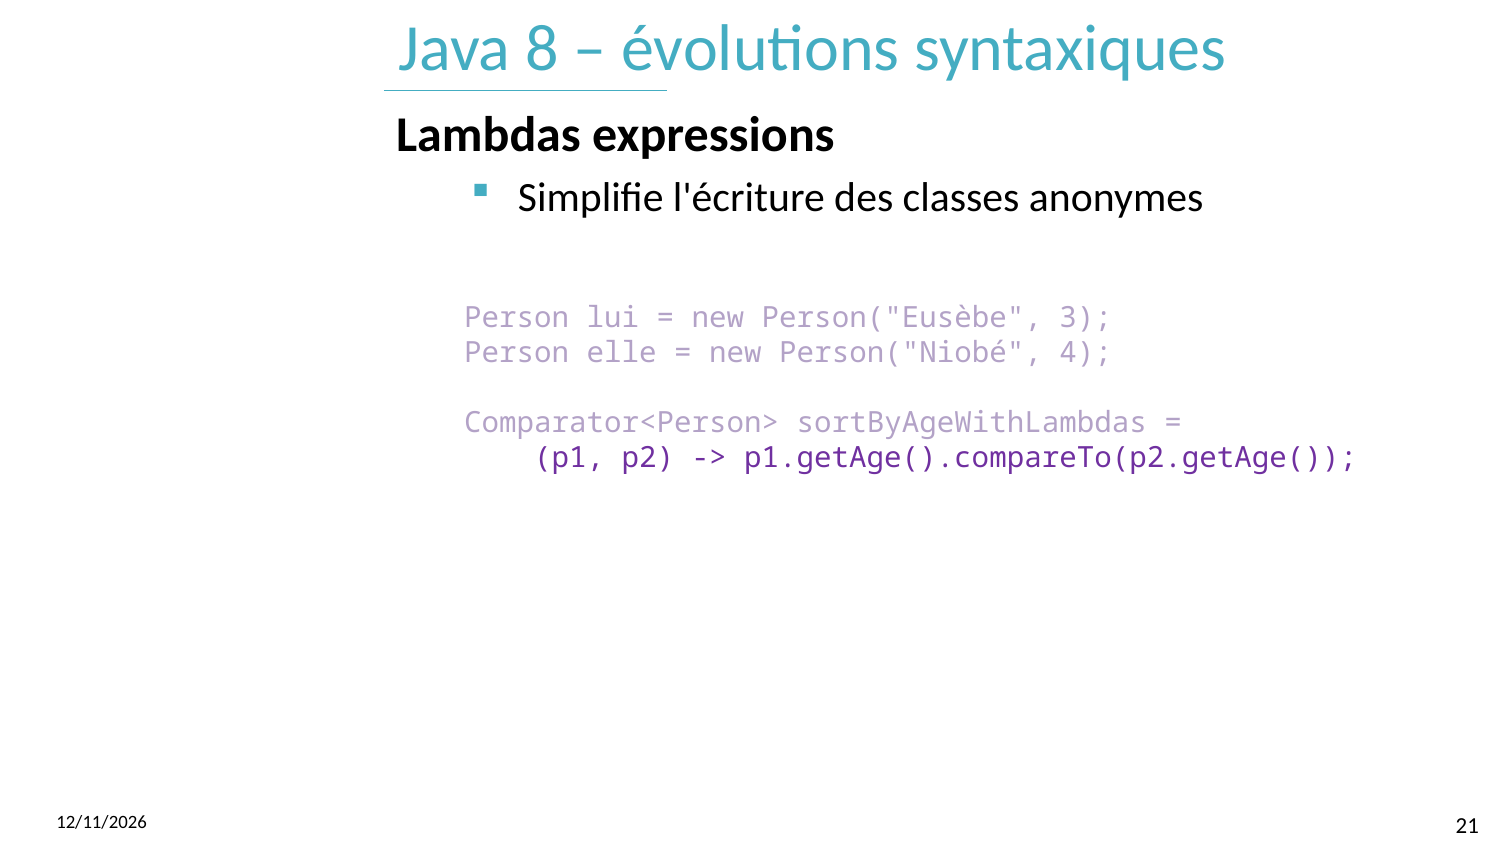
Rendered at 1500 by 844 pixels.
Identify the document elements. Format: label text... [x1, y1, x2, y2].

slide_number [41, 798, 262, 844]
text_box Person lui = new Person("Eusèbe", 3); Person elle = new Person("Niobé", 4); Comparator<Person> sortByAgeWithLambdas = (p1, p2) -> p1.getAge().compareTo(p2.getAge()); [383, 256, 1471, 516]
list Lambdas expressions Simplifie l'écriture des classes anonymes [380, 94, 1423, 458]
slide_number 21 [1144, 802, 1495, 844]
title Java 8 – évolutions syntaxiques [383, 0, 1425, 92]
